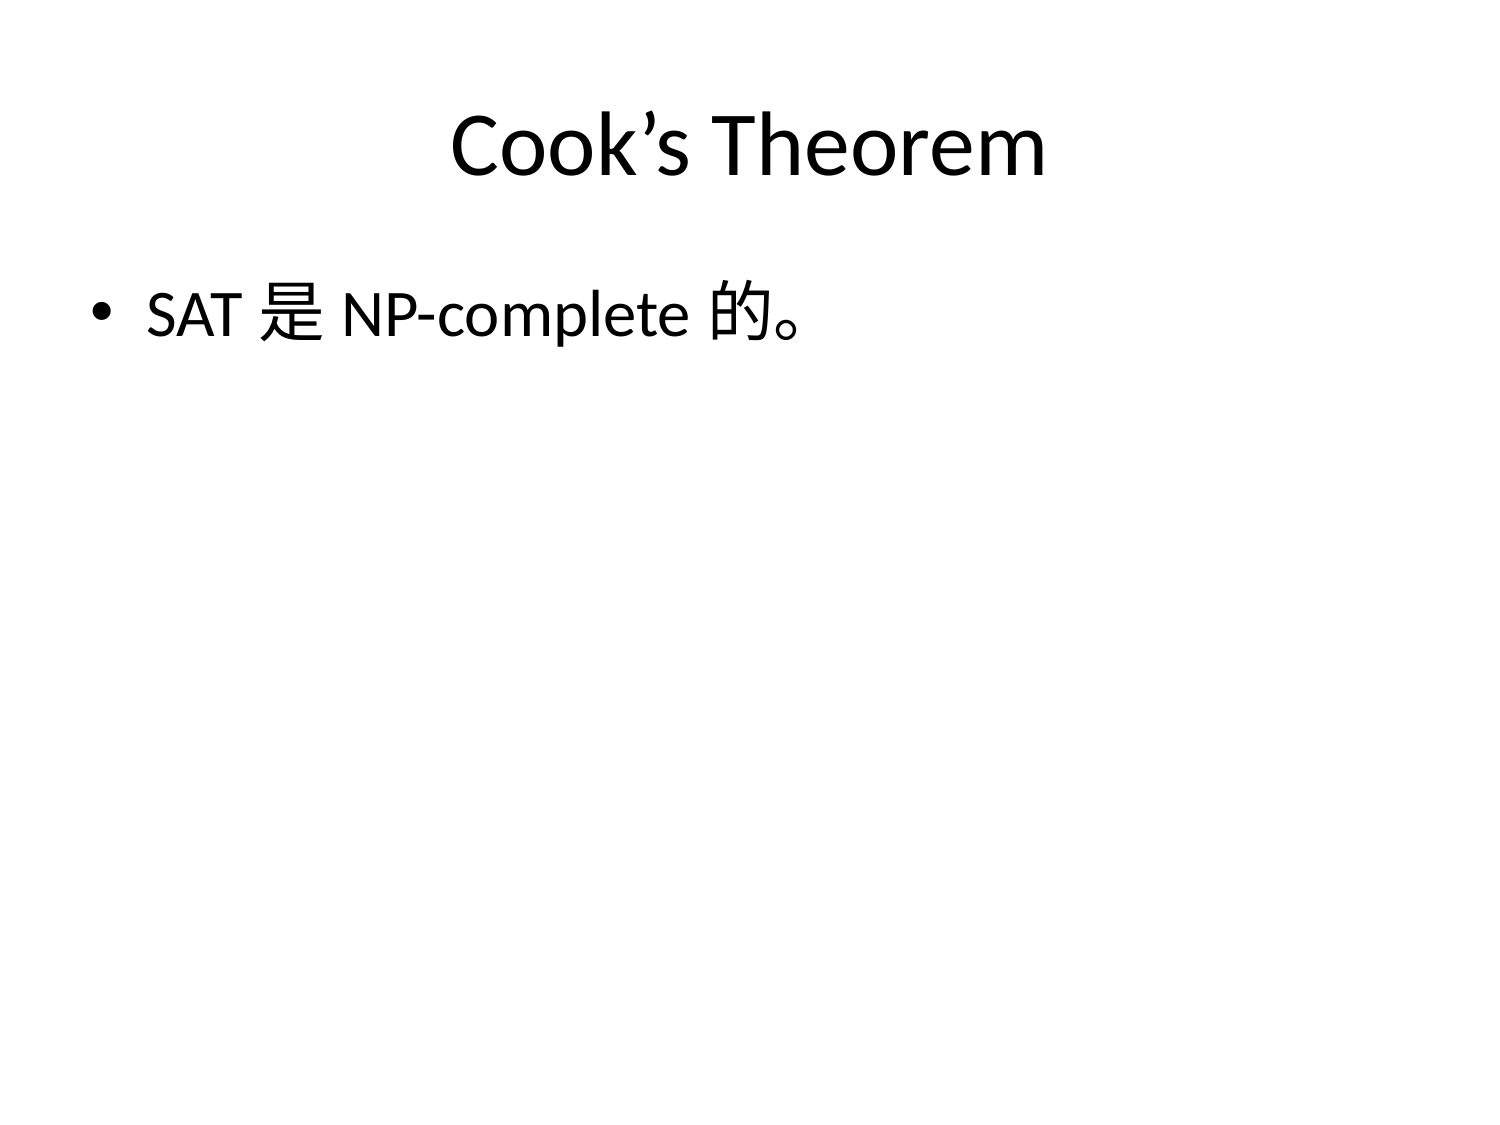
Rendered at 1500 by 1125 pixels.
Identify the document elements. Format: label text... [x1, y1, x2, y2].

list SAT是NP-complete的。 [75, 262, 1425, 1005]
title Cook’s Theorem [75, 45, 1425, 233]
